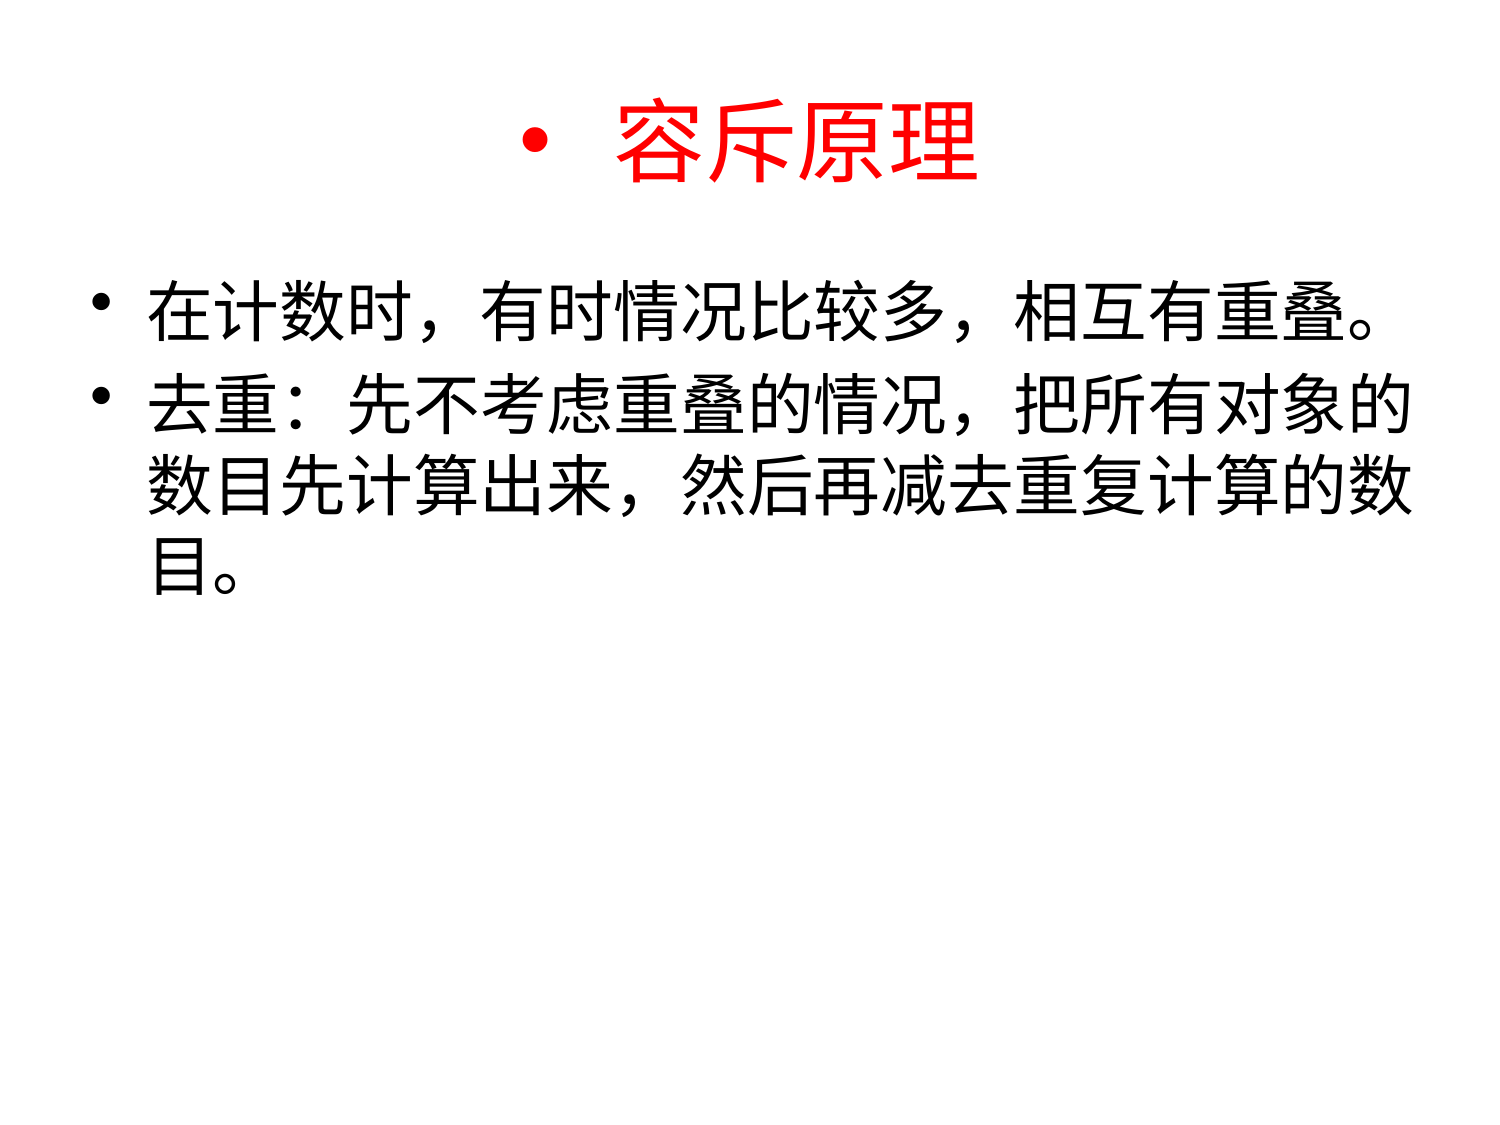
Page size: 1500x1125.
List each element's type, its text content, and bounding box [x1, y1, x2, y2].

list 在计数时，有时情况比较多，相互有重叠。 去重：先不考虑重叠的情况，把所有对象的数目先计算出来，然后再减去重复计算的数目。 [75, 262, 1471, 1005]
title 容斥原理 [75, 45, 1425, 233]
